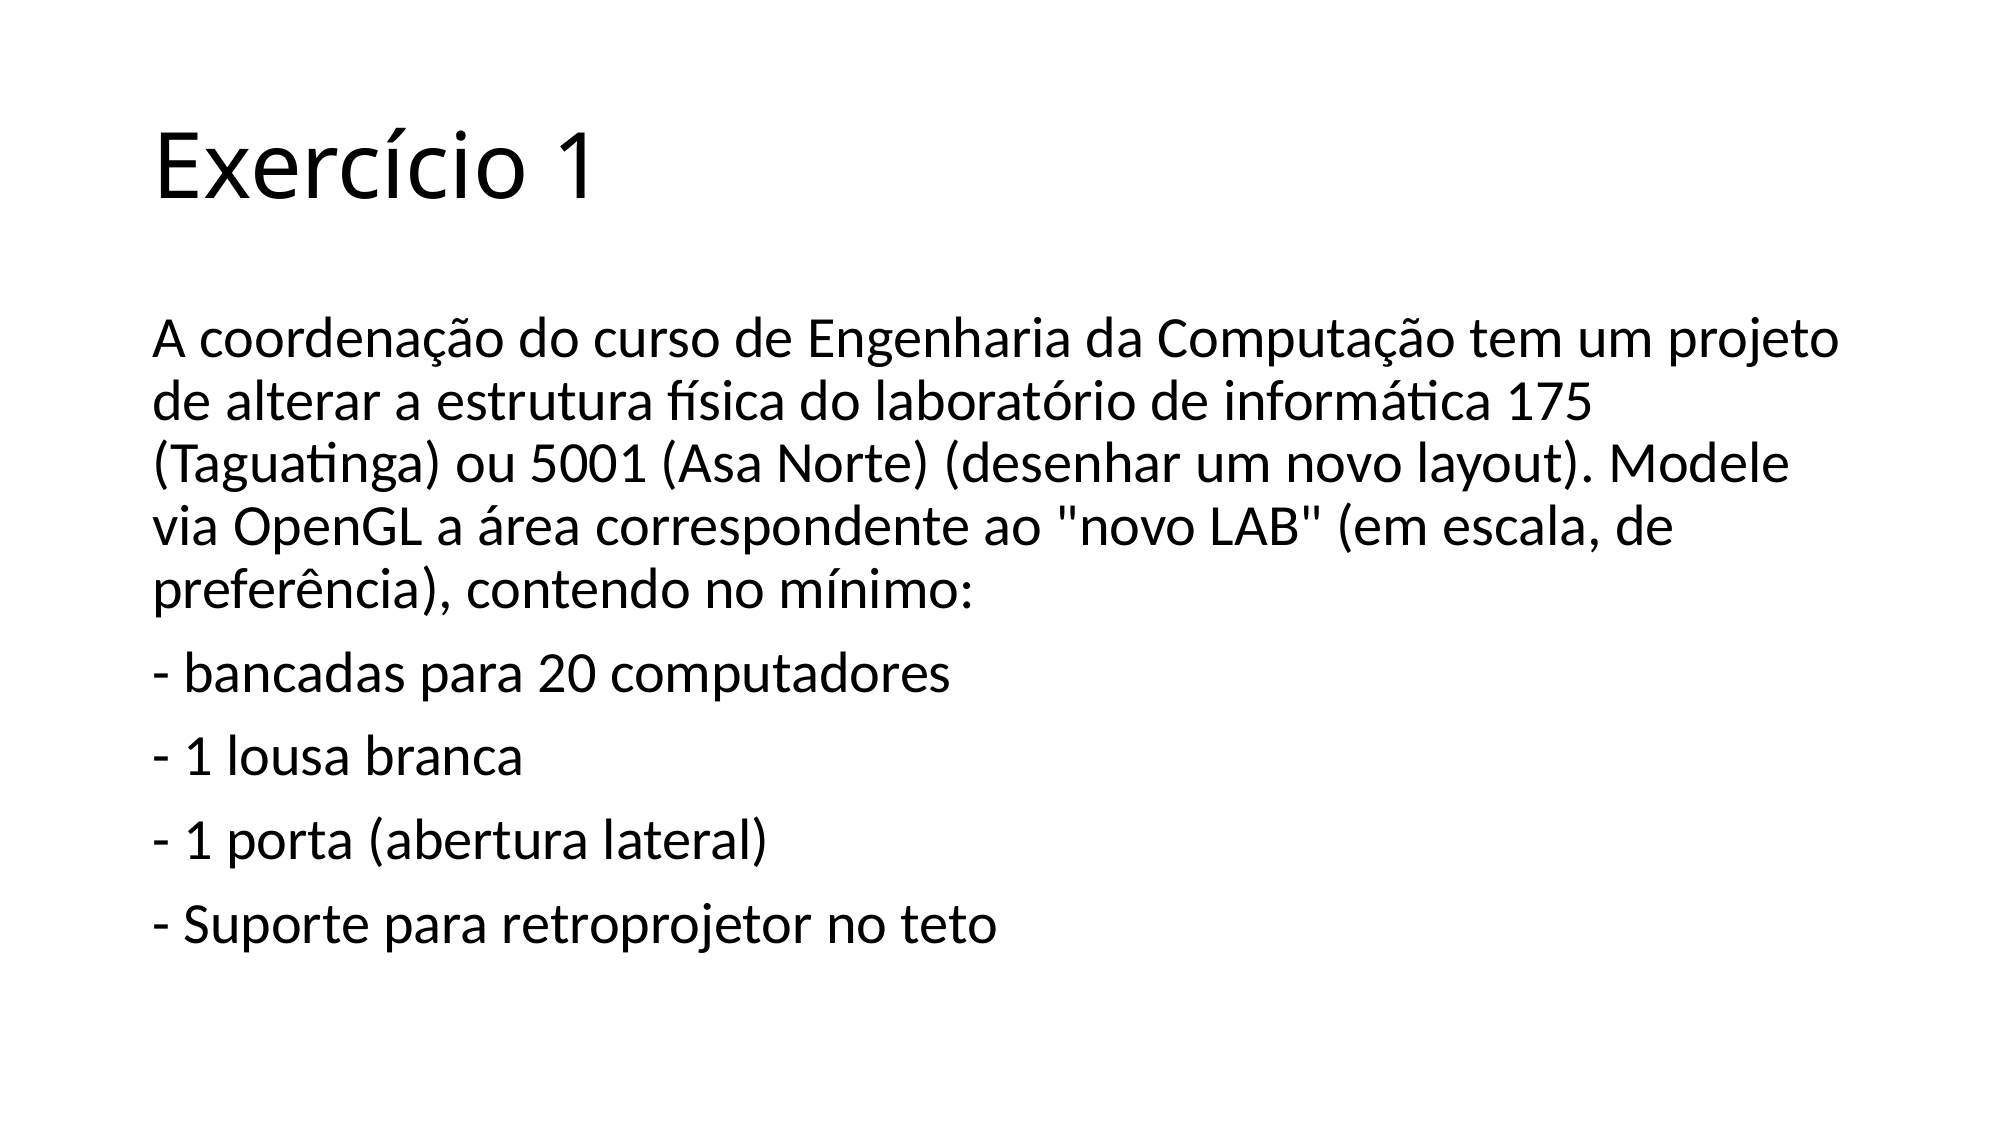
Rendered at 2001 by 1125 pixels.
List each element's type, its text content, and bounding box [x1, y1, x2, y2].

title Exercício 1 [137, 59, 1863, 278]
list A coordenação do curso de Engenharia da Computação tem um projeto de alterar a estrutura física do laboratório de informática 175 (Taguatinga) ou 5001 (Asa Norte) (desenhar um novo layout). Modele via OpenGL a área correspondente ao "novo LAB" (em escala, de preferência), contendo no mínimo: - bancadas para 20 computadores - 1 lousa branca - 1 porta (abertura lateral) - Suporte para retroprojetor no teto [137, 299, 1863, 1014]
